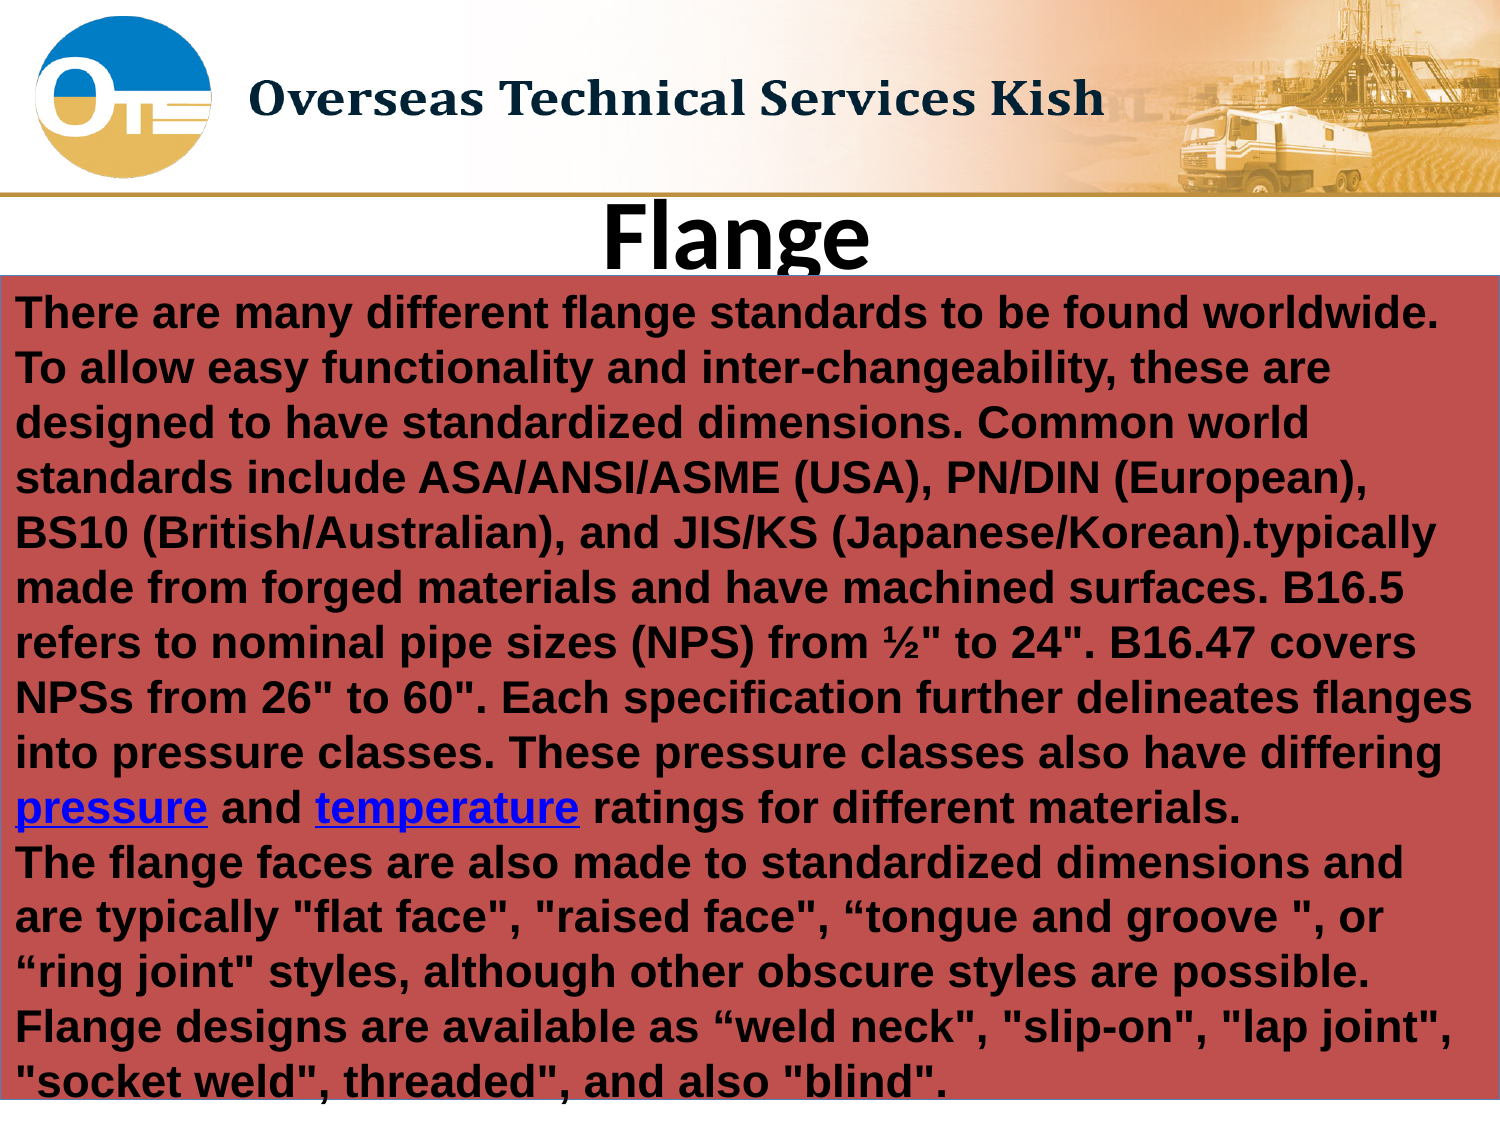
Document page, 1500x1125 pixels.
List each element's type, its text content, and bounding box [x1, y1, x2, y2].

title Flange [99, 162, 1375, 250]
picture [0, 0, 1500, 197]
subtitle There are many different flange standards to be found worldwide. To allow easy functionality and inter-changeability, these are designed to have standardized dimensions. Common world standards include ASA/ANSI/ASME (USA), PN/DIN (European), BS10 (British/Australian), and JIS/KS (Japanese/Korean).typically made from forged materials and have machined surfaces. B16.5 refers to nominal pipe sizes (NPS) from ½" to 24". B16.47 covers NPSs from 26" to 60". Each specification further delineates flanges into pressure classes. These pressure classes also have differing pressure and temperature ratings for different materials. The flange faces are also made to standardized dimensions and are typically "flat face", "raised face", “tongue and groove ", or “ring joint" styles, although other obscure styles are possible. Flange designs are available as “weld neck", "slip-on", "lap joint", "socket weld", threaded", and also "blind". [0, 275, 1500, 1100]
